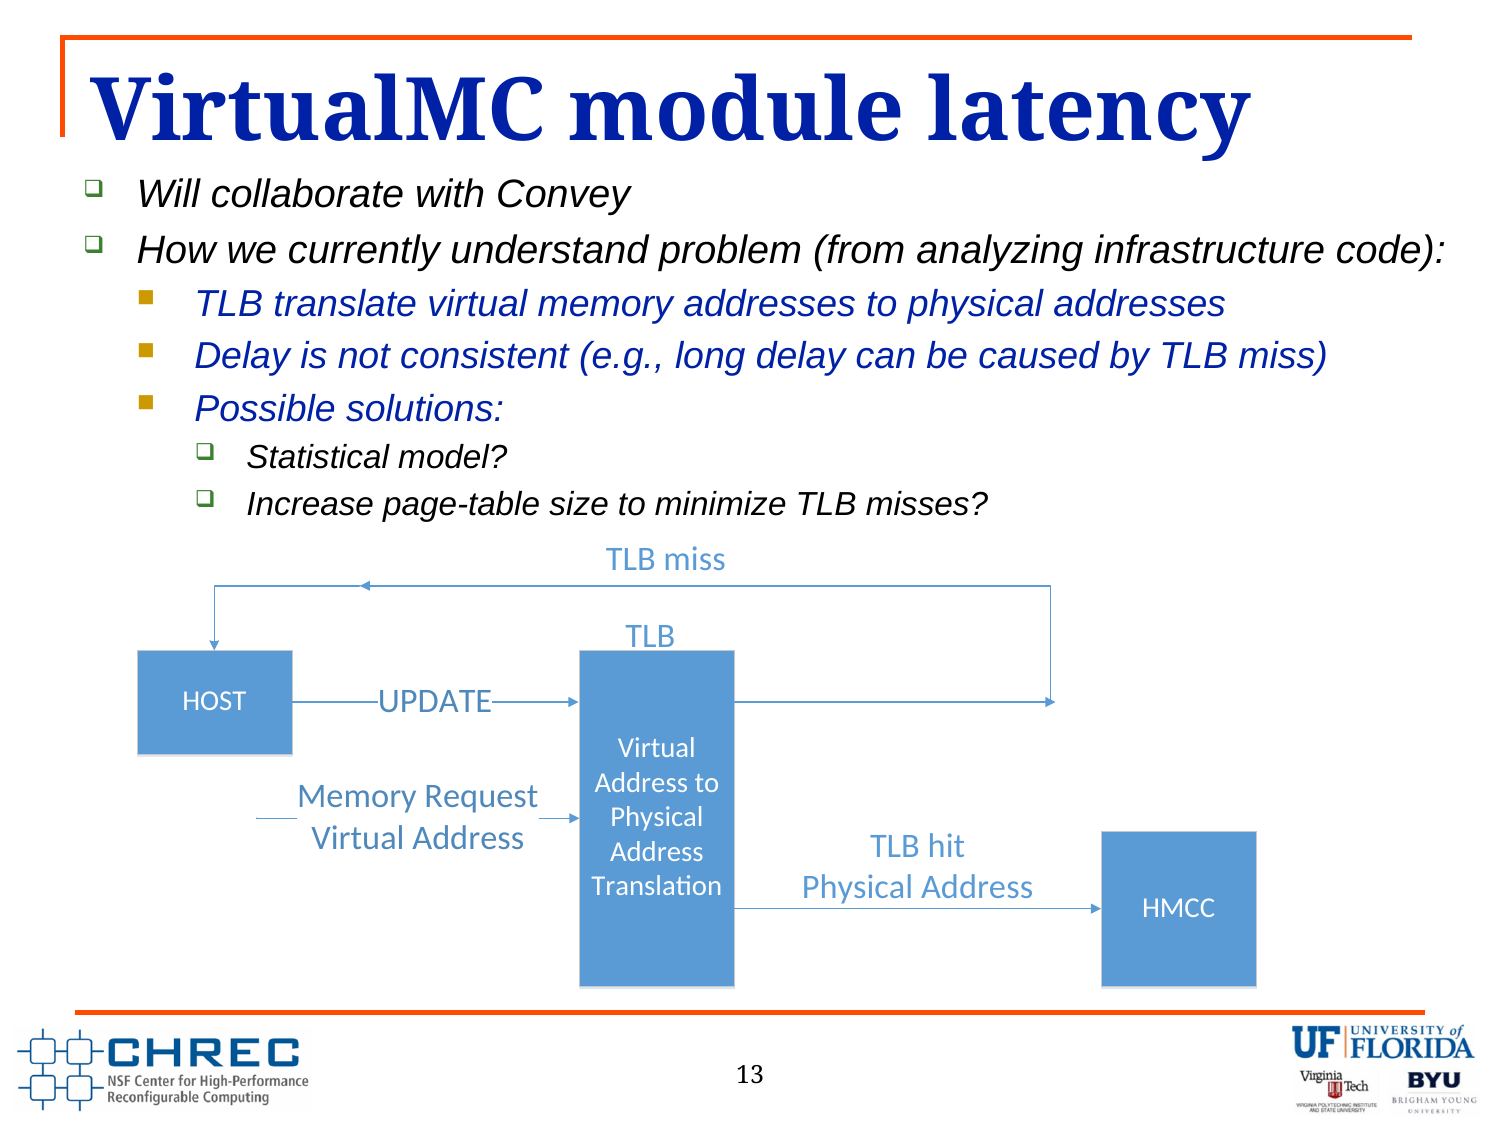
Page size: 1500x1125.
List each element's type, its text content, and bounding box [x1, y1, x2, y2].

title VirtualMC module latency [74, 45, 1426, 160]
list Will collaborate with Convey How we currently understand problem (from analyzing infrastructure code): TLB translate virtual memory addresses to physical addresses Delay is not consistent (e.g., long delay can be caused by TLB miss) Possible solutions: Statistical model? Increase page-table size to minimize TLB misses? [11, 160, 1495, 551]
picture [1426, 1021, 1485, 1117]
picture [12, 1026, 134, 1112]
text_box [134, 279, 1426, 1125]
